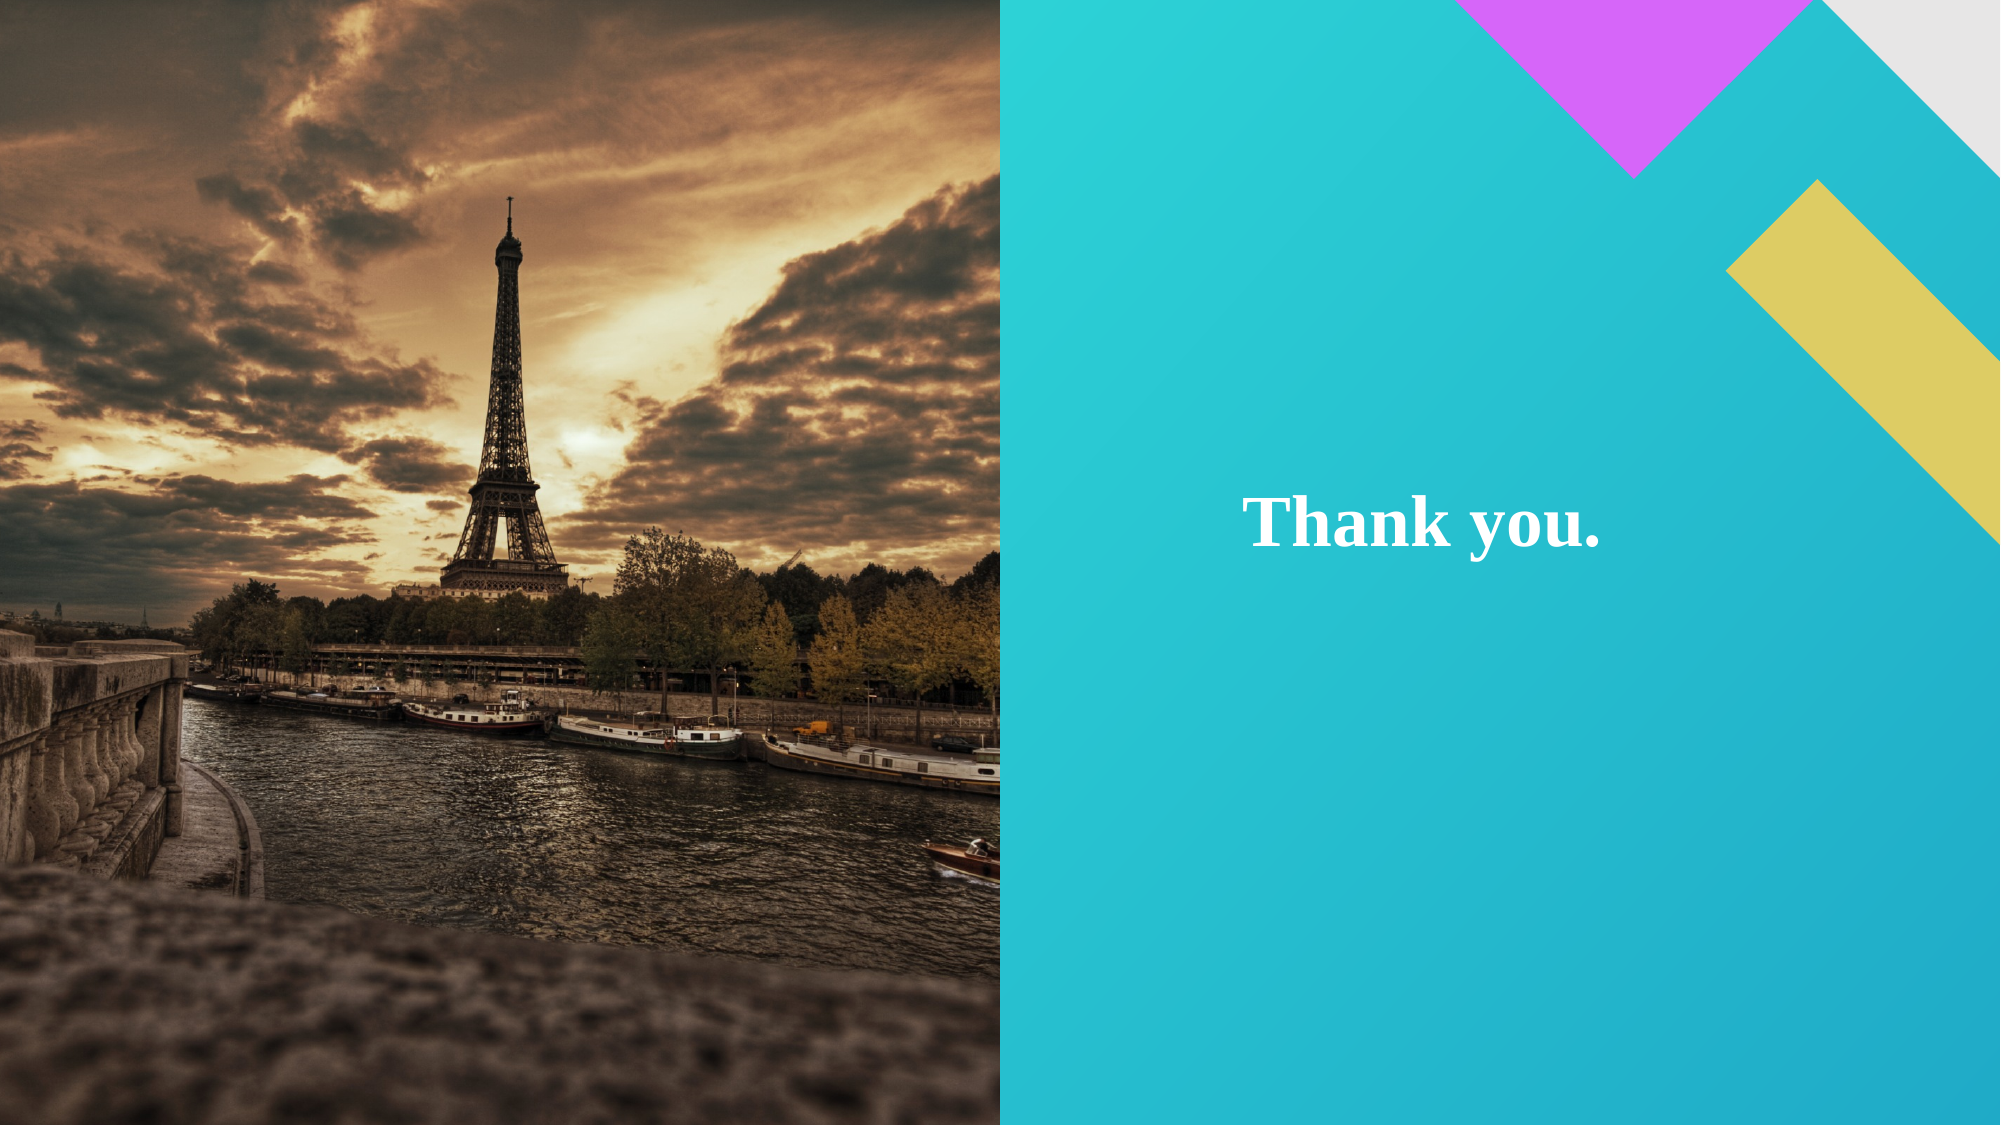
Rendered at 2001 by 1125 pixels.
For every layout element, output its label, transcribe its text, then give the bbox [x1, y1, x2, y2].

title Thank you. [1242, 482, 1938, 563]
picture [0, 0, 1001, 1125]
